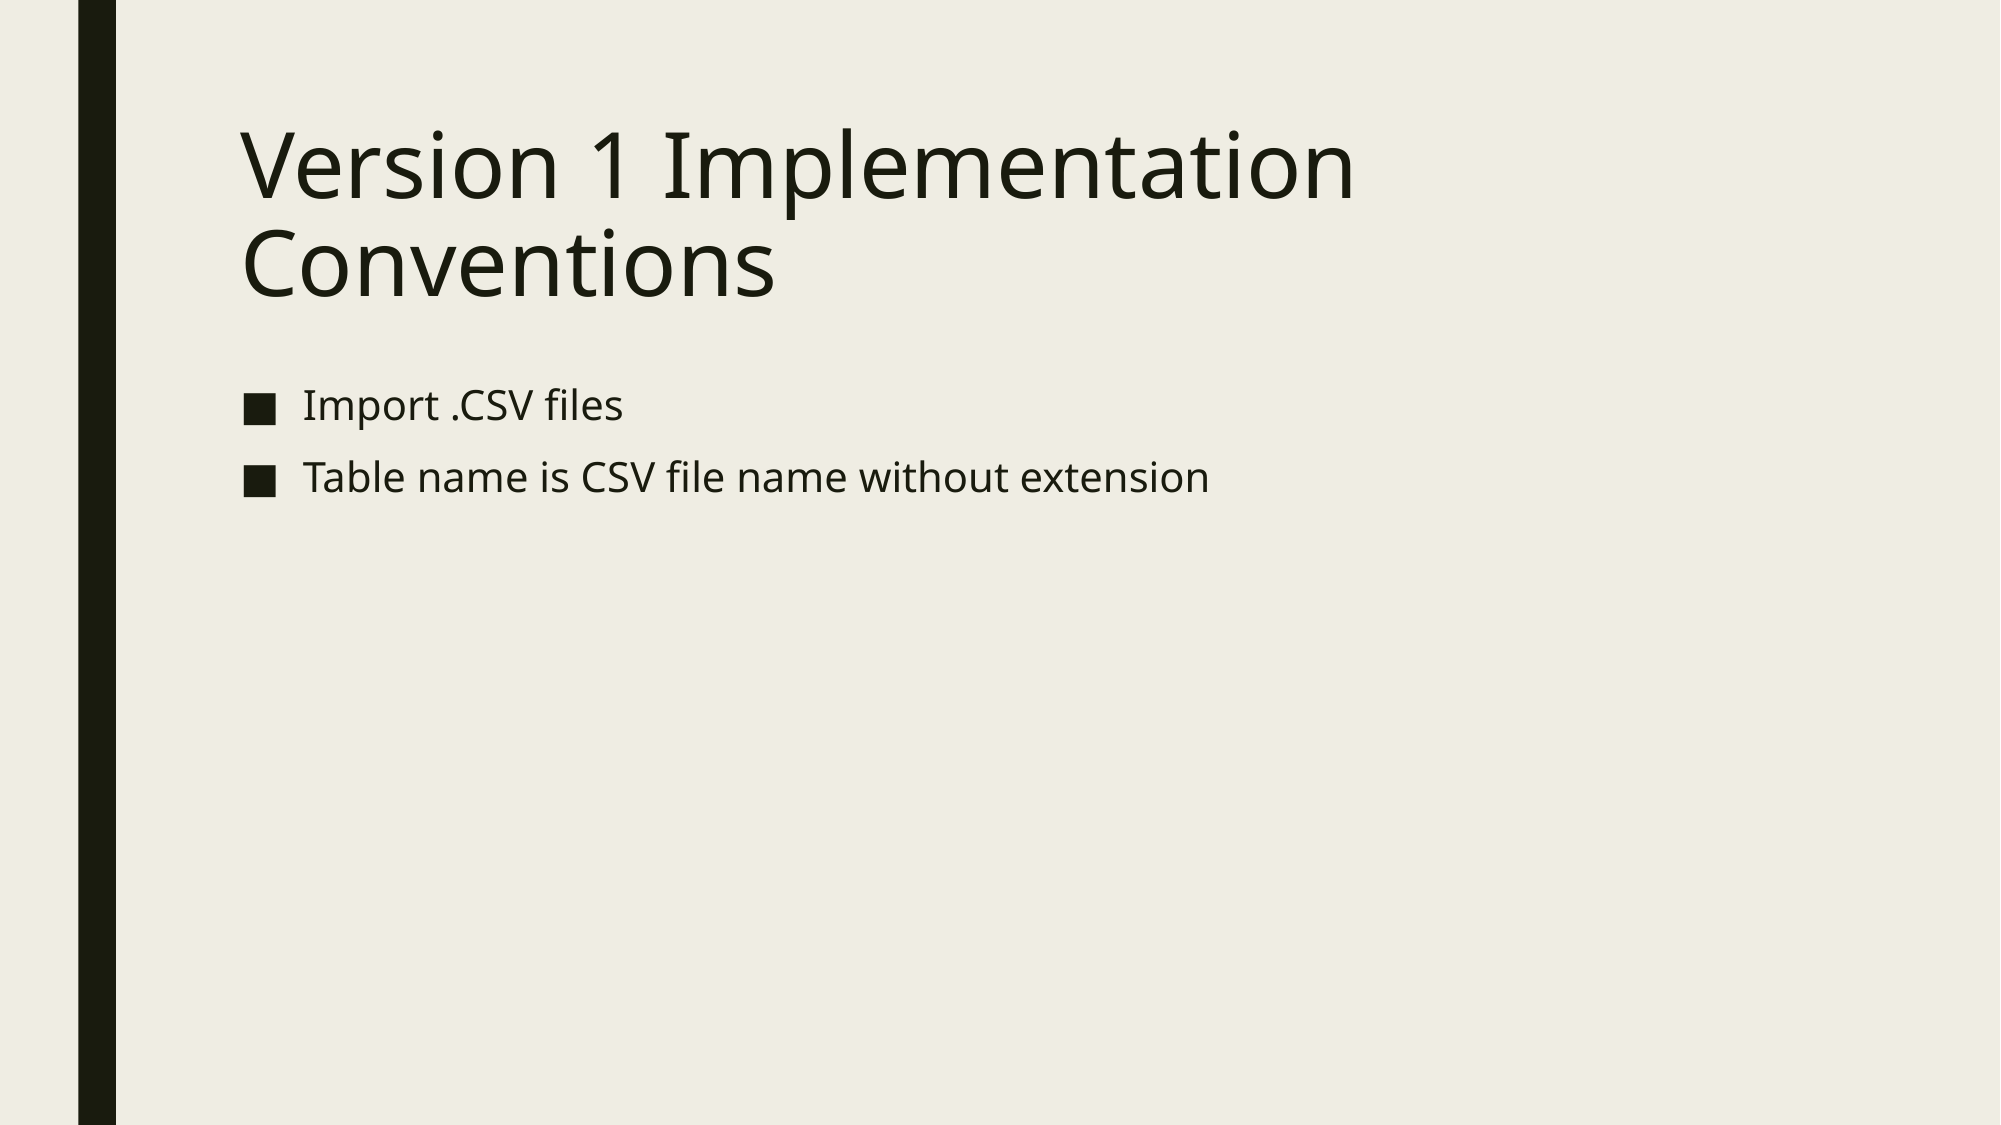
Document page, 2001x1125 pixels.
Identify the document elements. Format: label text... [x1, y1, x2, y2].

title Version 1 Implementation Conventions [225, 112, 1800, 357]
list Import .CSV files Table name is CSV file name without extension [225, 375, 1800, 963]
